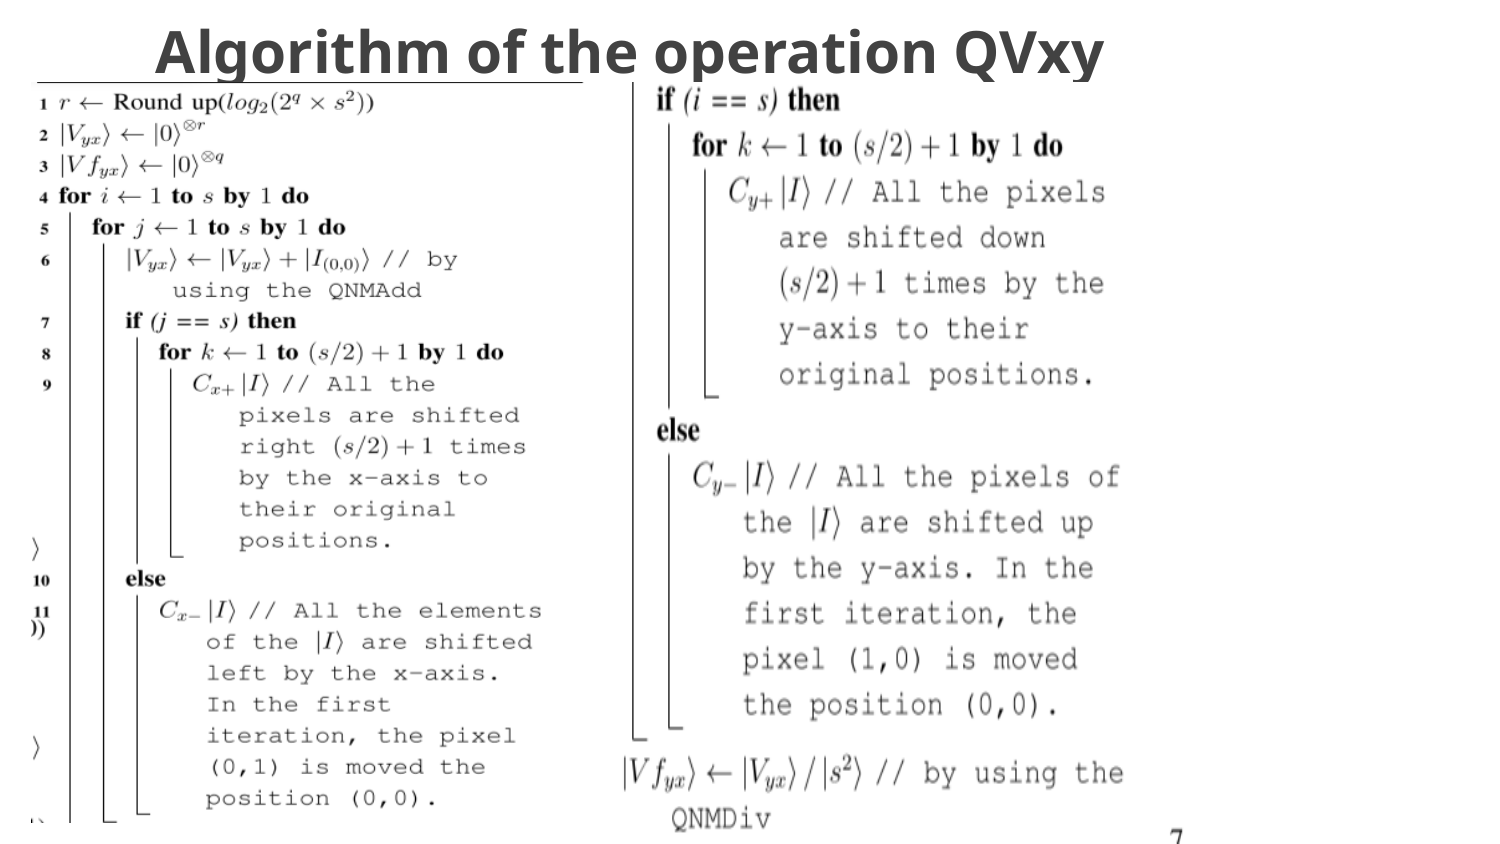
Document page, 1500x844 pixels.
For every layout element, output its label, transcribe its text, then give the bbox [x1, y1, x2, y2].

picture [30, 82, 1217, 844]
title Algorithm of the operation QVxy [140, 0, 1295, 164]
